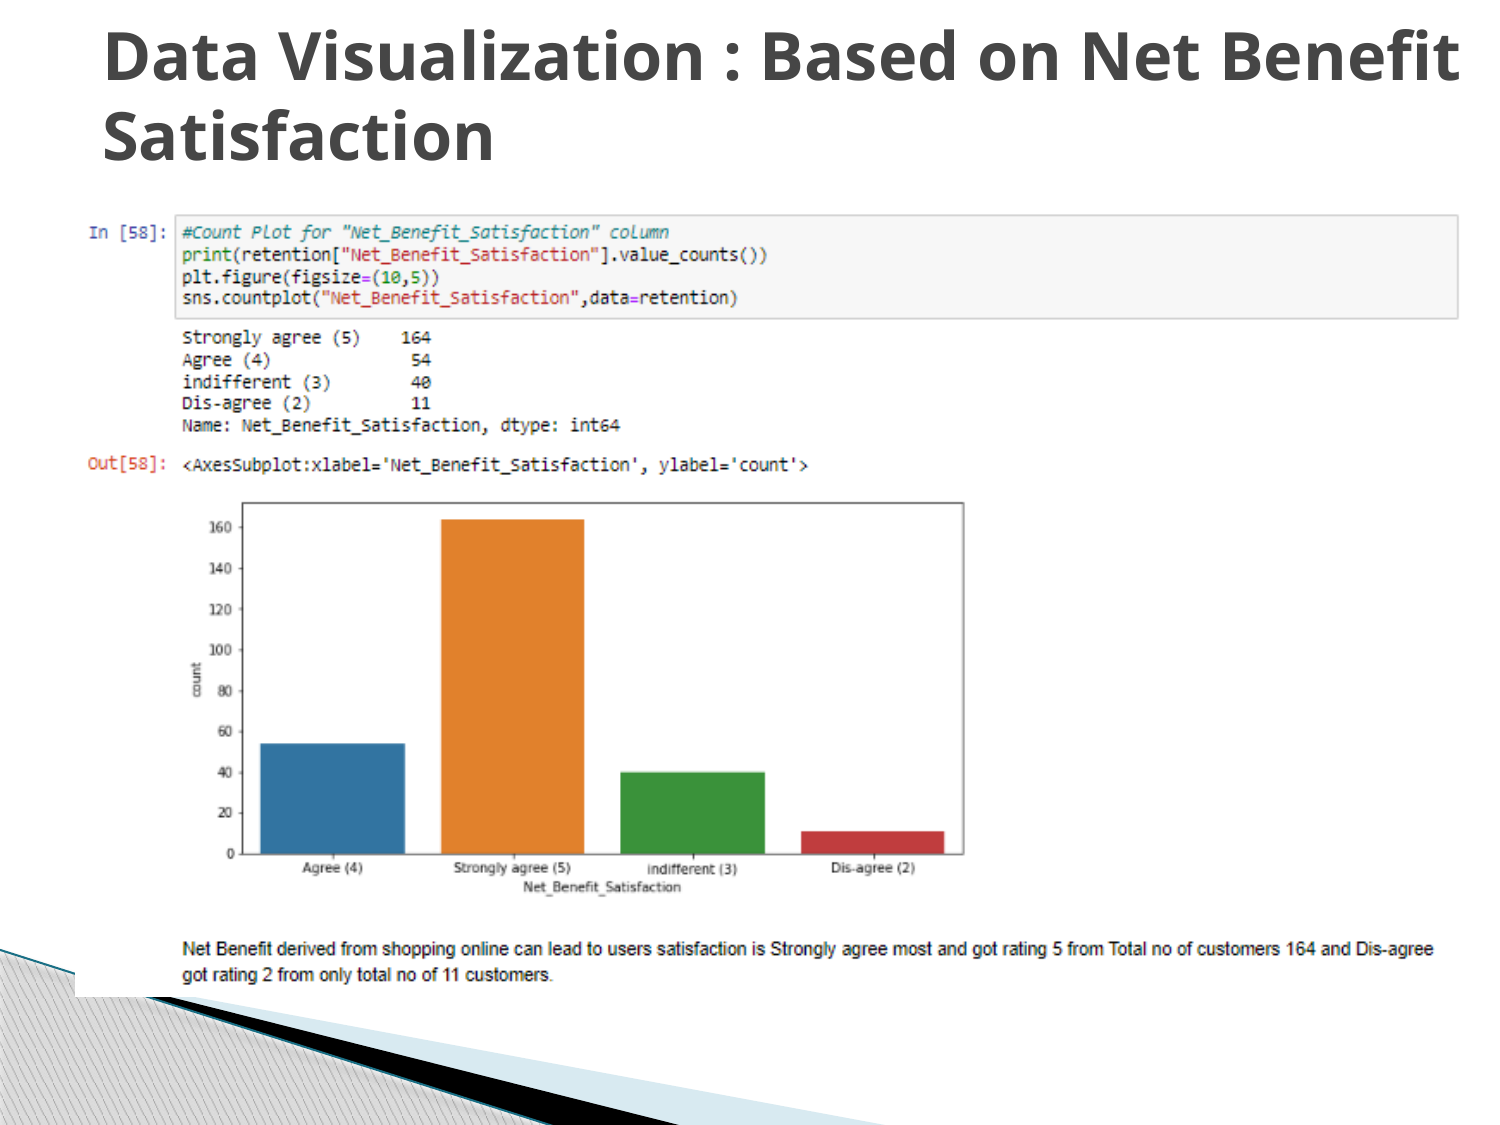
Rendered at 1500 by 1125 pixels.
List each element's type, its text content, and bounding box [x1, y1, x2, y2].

picture [74, 201, 1466, 997]
title Data Visualization : Based on Net Benefit Satisfaction [87, 0, 1500, 188]
